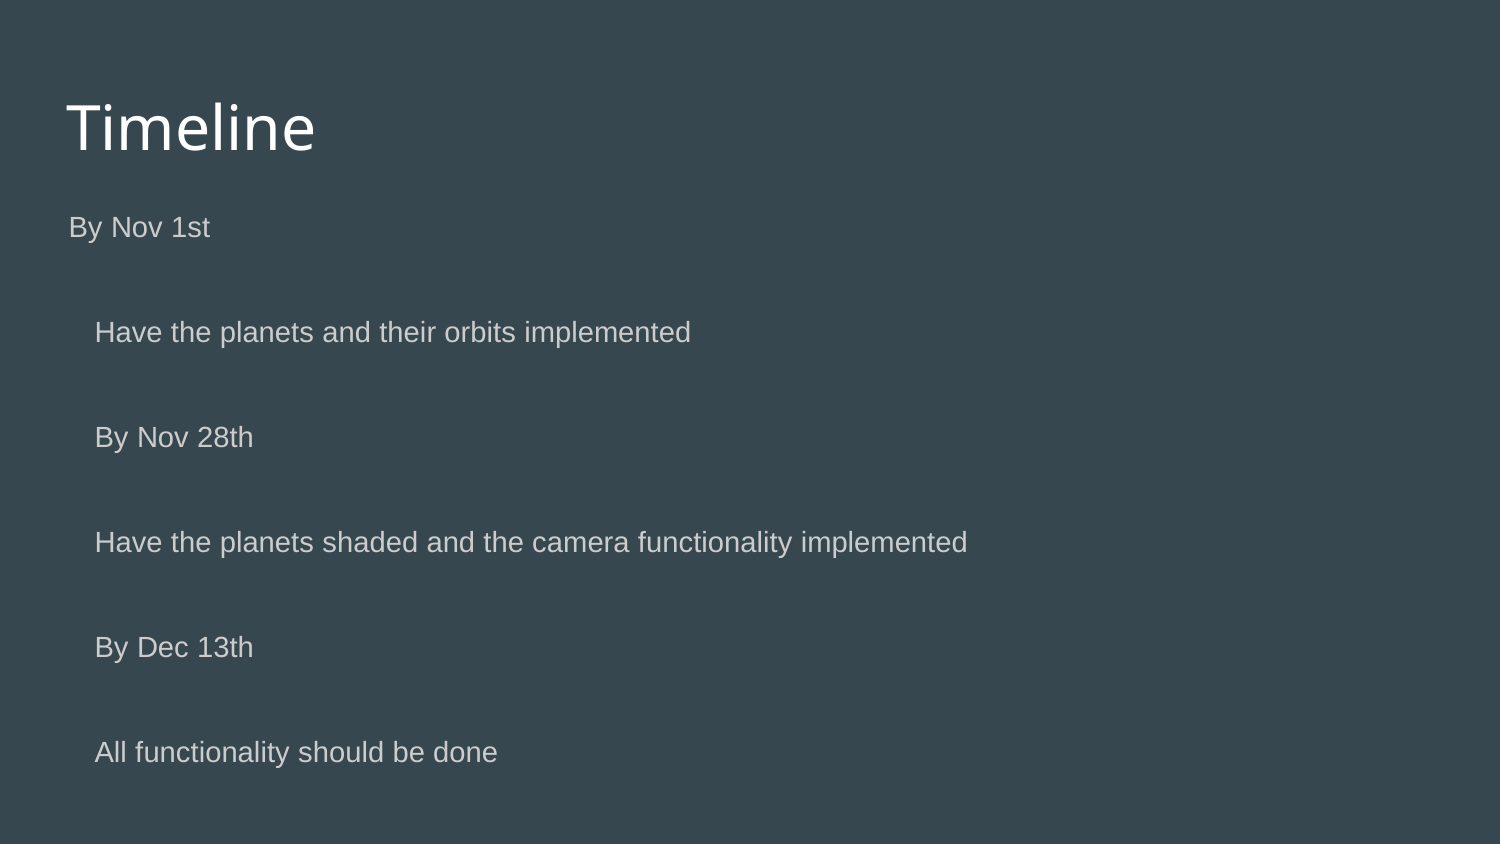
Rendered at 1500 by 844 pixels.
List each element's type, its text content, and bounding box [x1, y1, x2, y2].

title Timeline [51, 72, 1449, 167]
text_box By Nov 1st Have the planets and their orbits implemented By Nov 28th Have the planets shaded and the camera functionality implemented By Dec 13th All functionality should be done [53, 176, 1443, 817]
